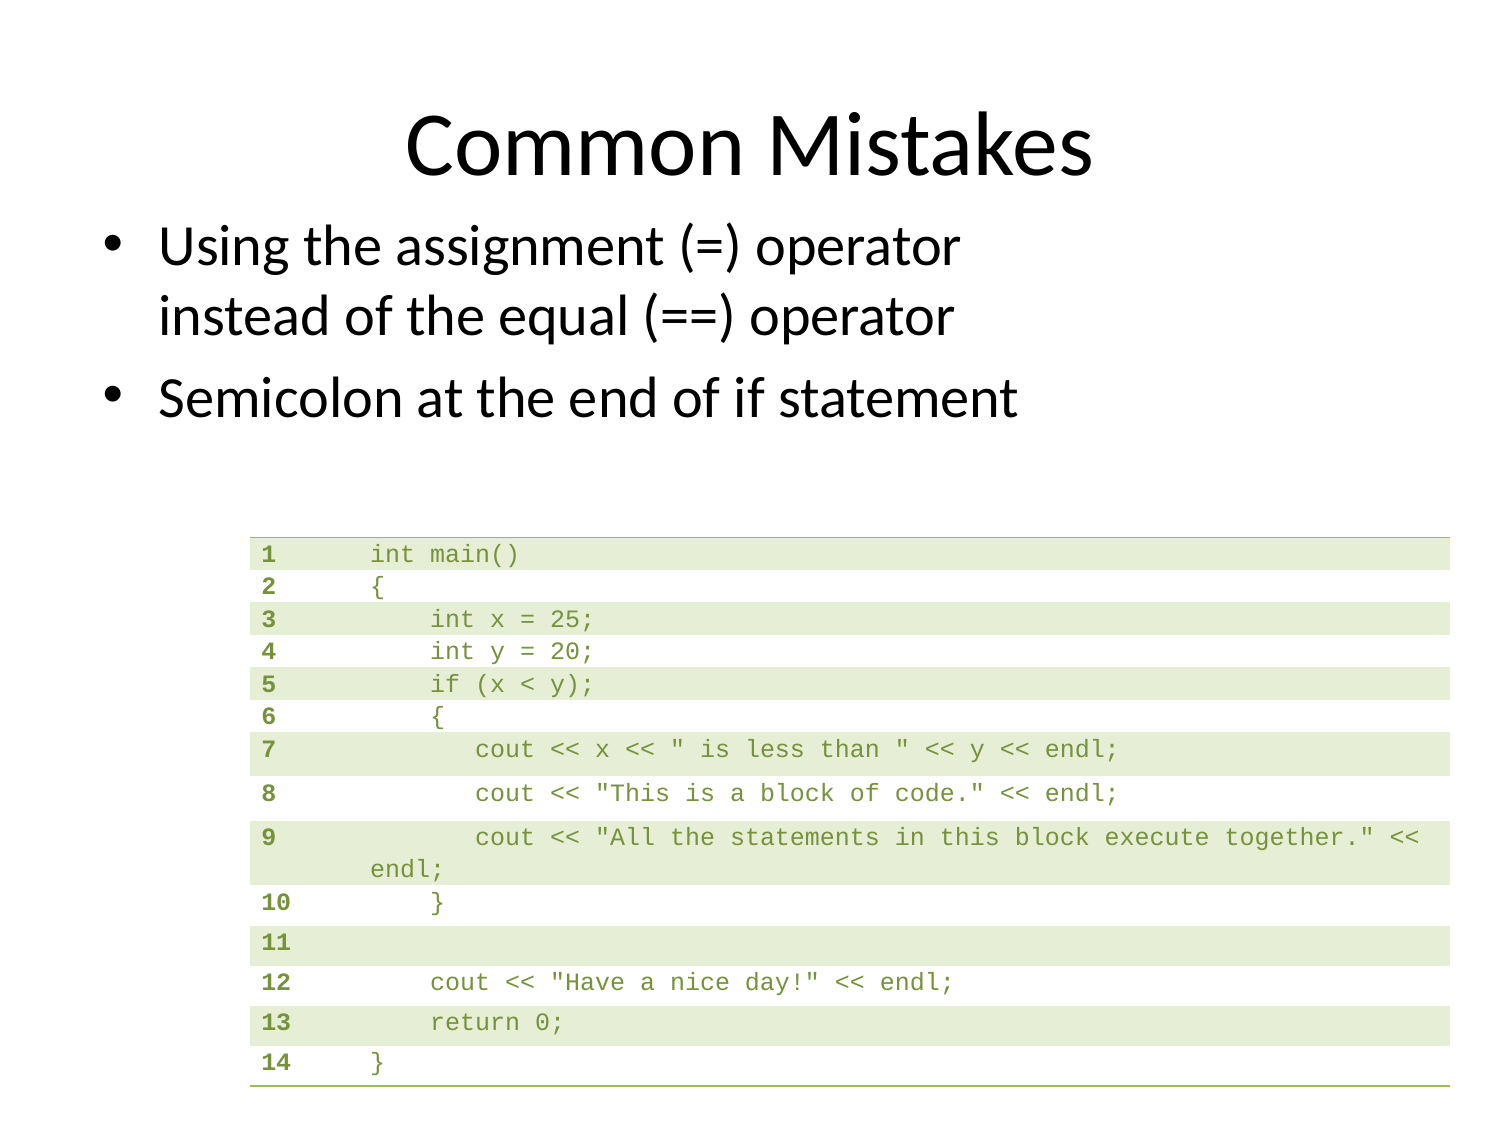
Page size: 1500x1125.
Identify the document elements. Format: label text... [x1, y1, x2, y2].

table_cell if (x < y); [359, 667, 1450, 700]
table_cell 8 [250, 776, 359, 821]
table_cell } [359, 1046, 1450, 1085]
list Using the assignment (=) operator instead of the equal (==) operator Semicolon at the end of if statement [87, 200, 1050, 513]
table_cell 14 [250, 1046, 359, 1085]
table_cell 3 [250, 602, 359, 635]
table_cell 7 [250, 732, 359, 776]
table_cell cout << "All the statements in this block execute together." << endl; [359, 821, 1450, 885]
table_cell 13 [250, 1006, 359, 1046]
table_cell 5 [250, 667, 359, 700]
table_cell 10 [250, 885, 359, 926]
table_cell 11 [250, 926, 359, 966]
table_cell 4 [250, 635, 359, 667]
table_header int main() [359, 538, 1450, 570]
table_cell 2 [250, 570, 359, 602]
table_cell int y = 20; [359, 635, 1450, 667]
table_cell [359, 926, 1450, 966]
table_cell 9 [250, 821, 359, 885]
table_cell 12 [250, 966, 359, 1006]
table_cell { [359, 700, 1450, 732]
table_cell { [359, 570, 1450, 602]
table_header 1 [250, 538, 359, 570]
title Common Mistakes [75, 45, 1425, 233]
table_cell cout << "This is a block of code." << endl; [359, 776, 1450, 821]
table_cell cout << x << " is less than " << y << endl; [359, 732, 1450, 776]
table_cell } [359, 885, 1450, 926]
table_cell int x = 25; [359, 602, 1450, 635]
table_cell return 0; [359, 1006, 1450, 1046]
table_cell 6 [250, 700, 359, 732]
table_cell cout << "Have a nice day!" << endl; [359, 966, 1450, 1006]
